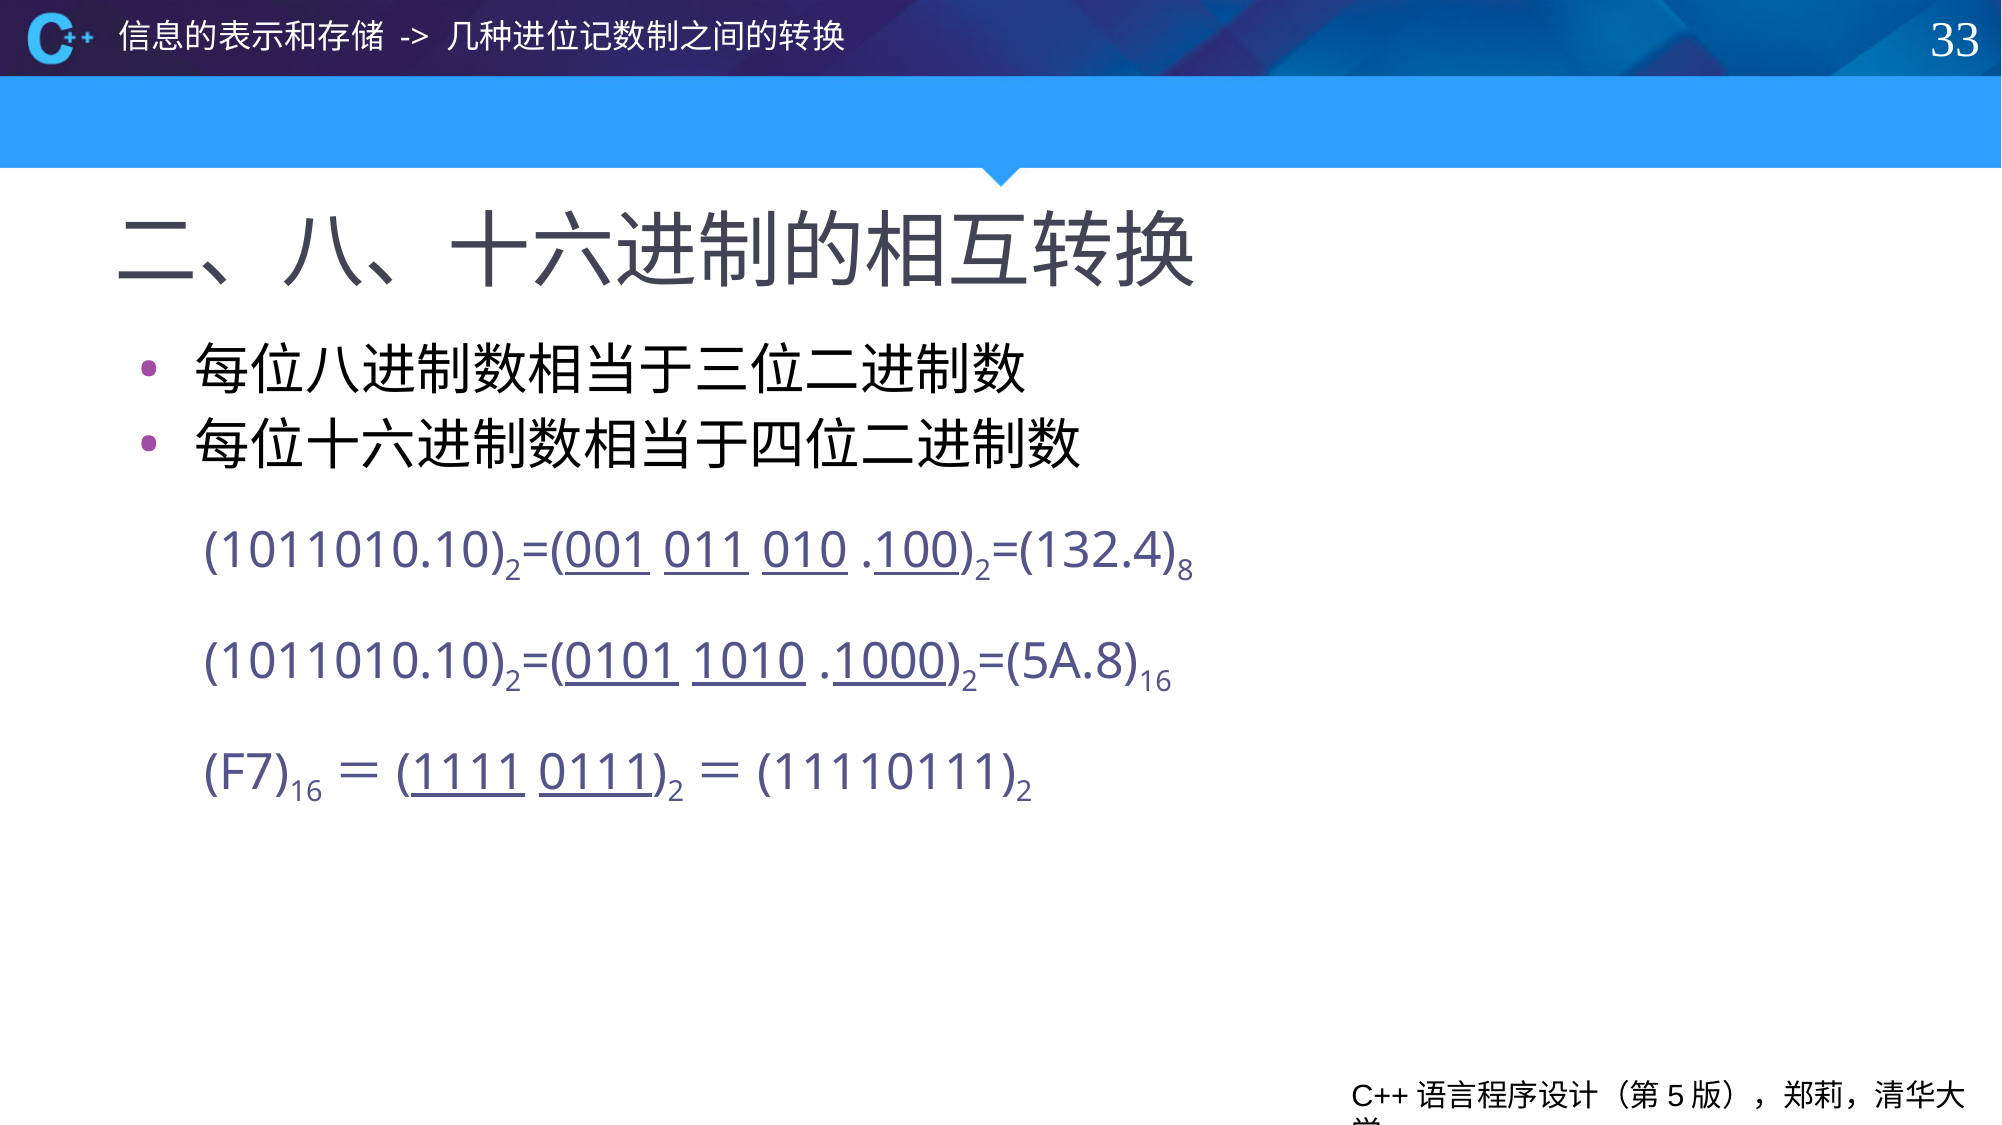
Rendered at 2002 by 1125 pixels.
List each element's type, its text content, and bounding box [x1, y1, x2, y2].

list 每位八进制数相当于三位二进制数 每位十六进制数相当于四位二进制数 (1011010.10)2=(001 011 010 .100)2=(132.4)8 (1011010.10)2=(0101 1010 .1000)2=(5A.8)16 (F7)16＝(1111 0111)2＝(11110111)2 [100, 326, 1901, 1079]
picture [0, 0, 2002, 1125]
text_box 信息的表示和存储 -> 几种进位记数制之间的转换 [98, 0, 1896, 71]
slide_number 33 [1896, 6, 1996, 67]
title 二、八、十六进制的相互转换 [100, 168, 1901, 326]
